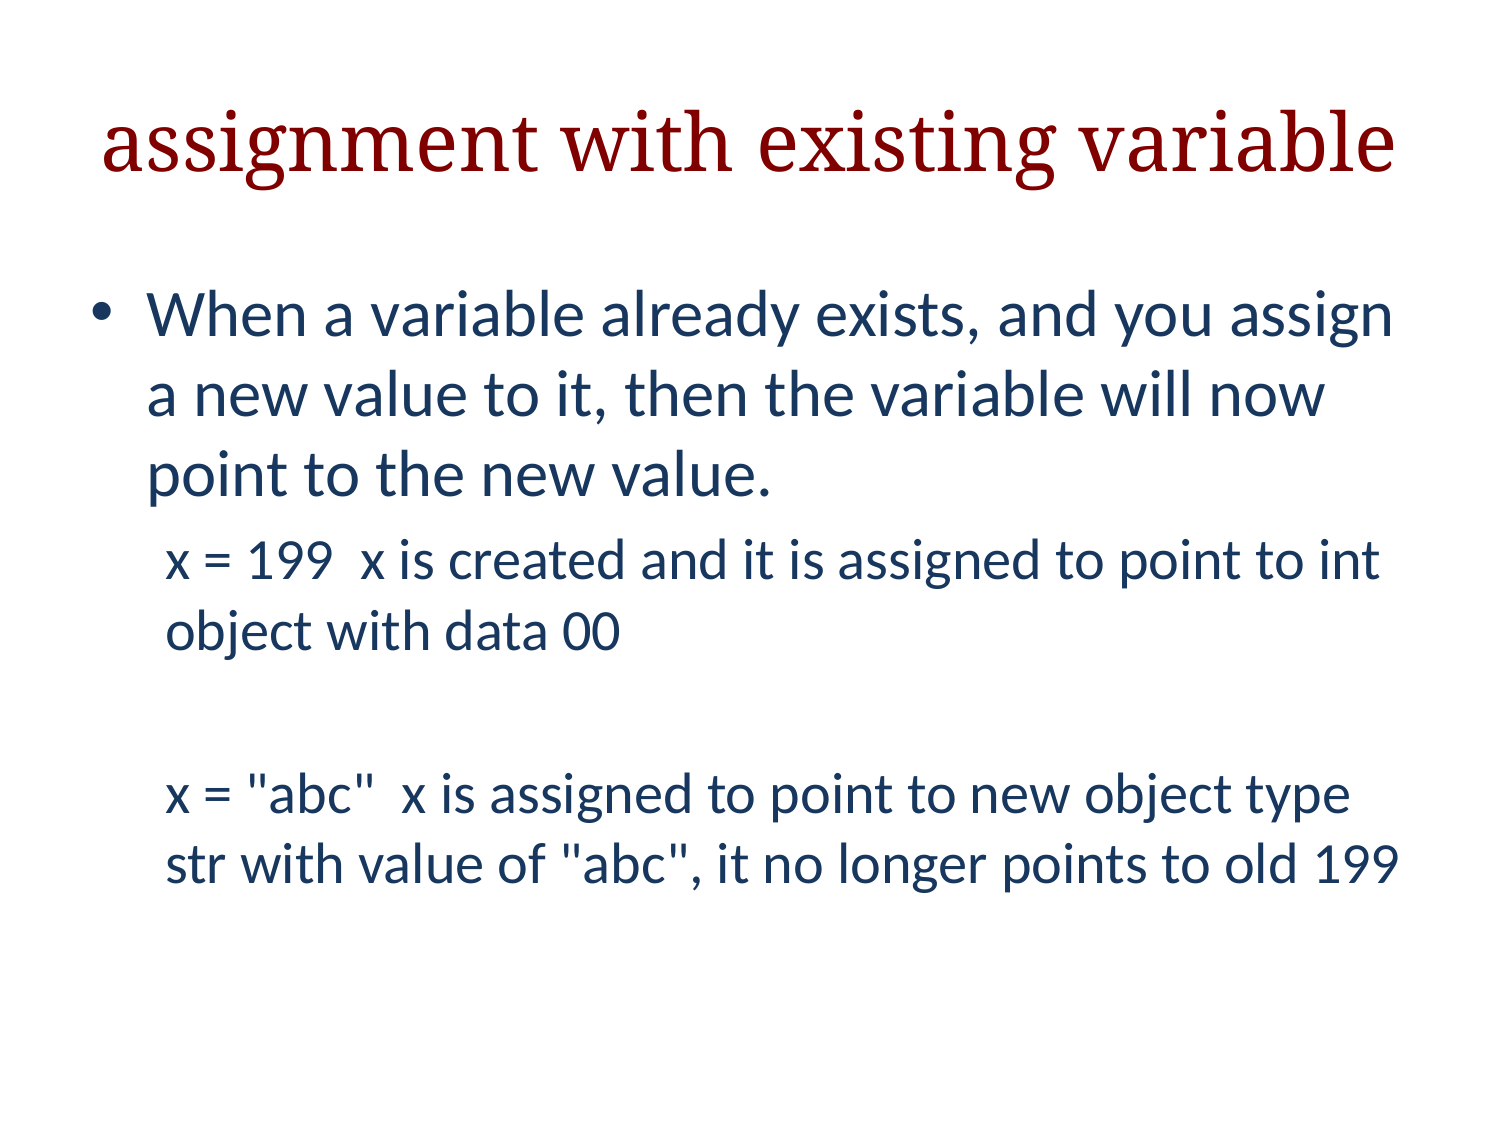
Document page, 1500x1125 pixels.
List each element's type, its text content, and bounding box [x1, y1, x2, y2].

title assignment with existing variable [75, 45, 1425, 233]
list When a variable already exists, and you assign a new value to it, then the variable will now point to the new value. x = 199 x is created and it is assigned to point to int object with data 00 x = "abc" x is assigned to point to new object type str with value of "abc", it no longer points to old 199 [75, 262, 1425, 1005]
